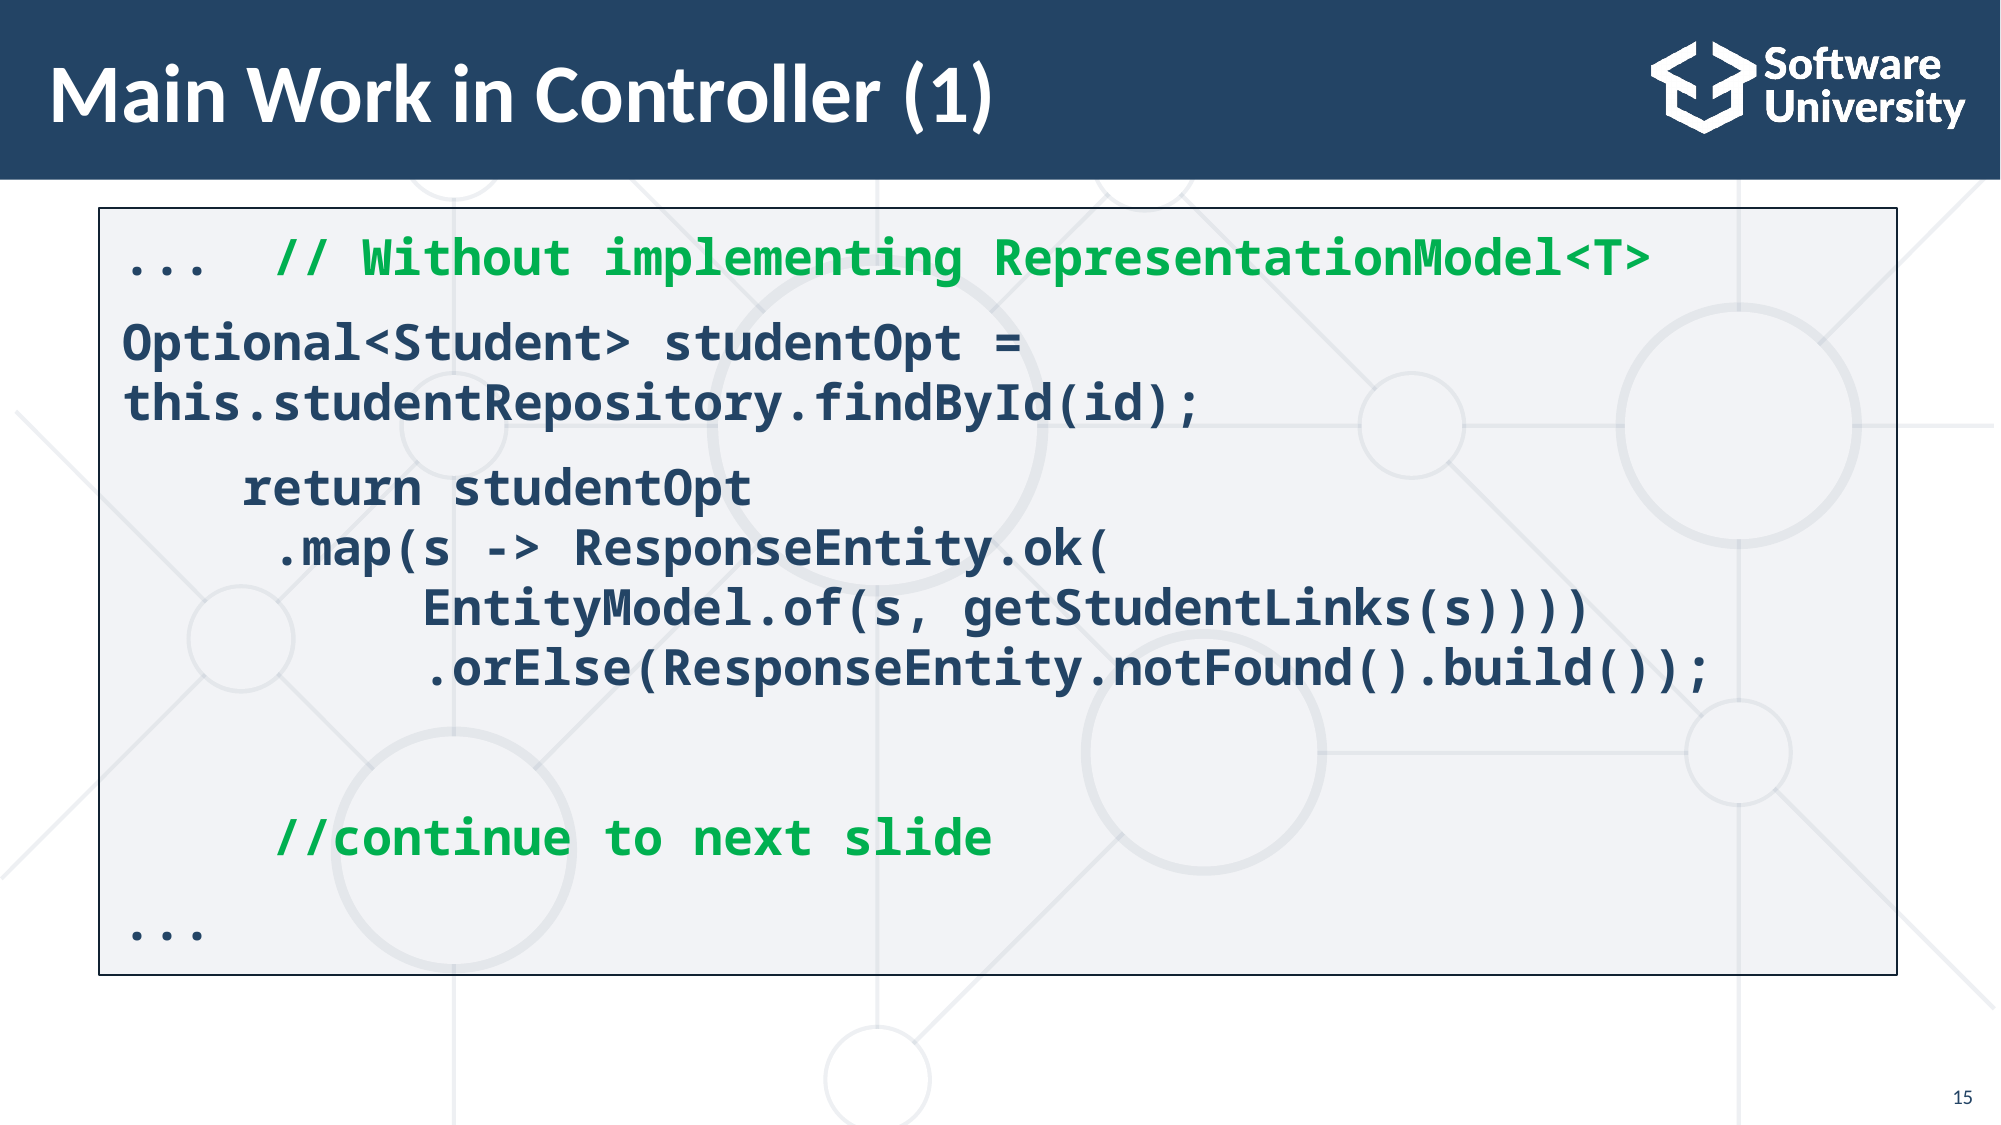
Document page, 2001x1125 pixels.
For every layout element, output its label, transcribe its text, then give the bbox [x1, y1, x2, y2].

slide_number 15 [1927, 1067, 1989, 1117]
picture [1651, 41, 1966, 134]
title Main Work in Controller (1) [31, 16, 1625, 162]
list ... // Without implementing RepresentationModel<T> Optional<Student> studentOpt = this.studentRepository.findById(id); return studentOpt .map(s -> ResponseEntity.ok( EntityModel.of(s, getStudentLinks(s)))) .orElse(ResponseEntity.notFound().build()); //continue to next slide ... [98, 207, 1898, 976]
